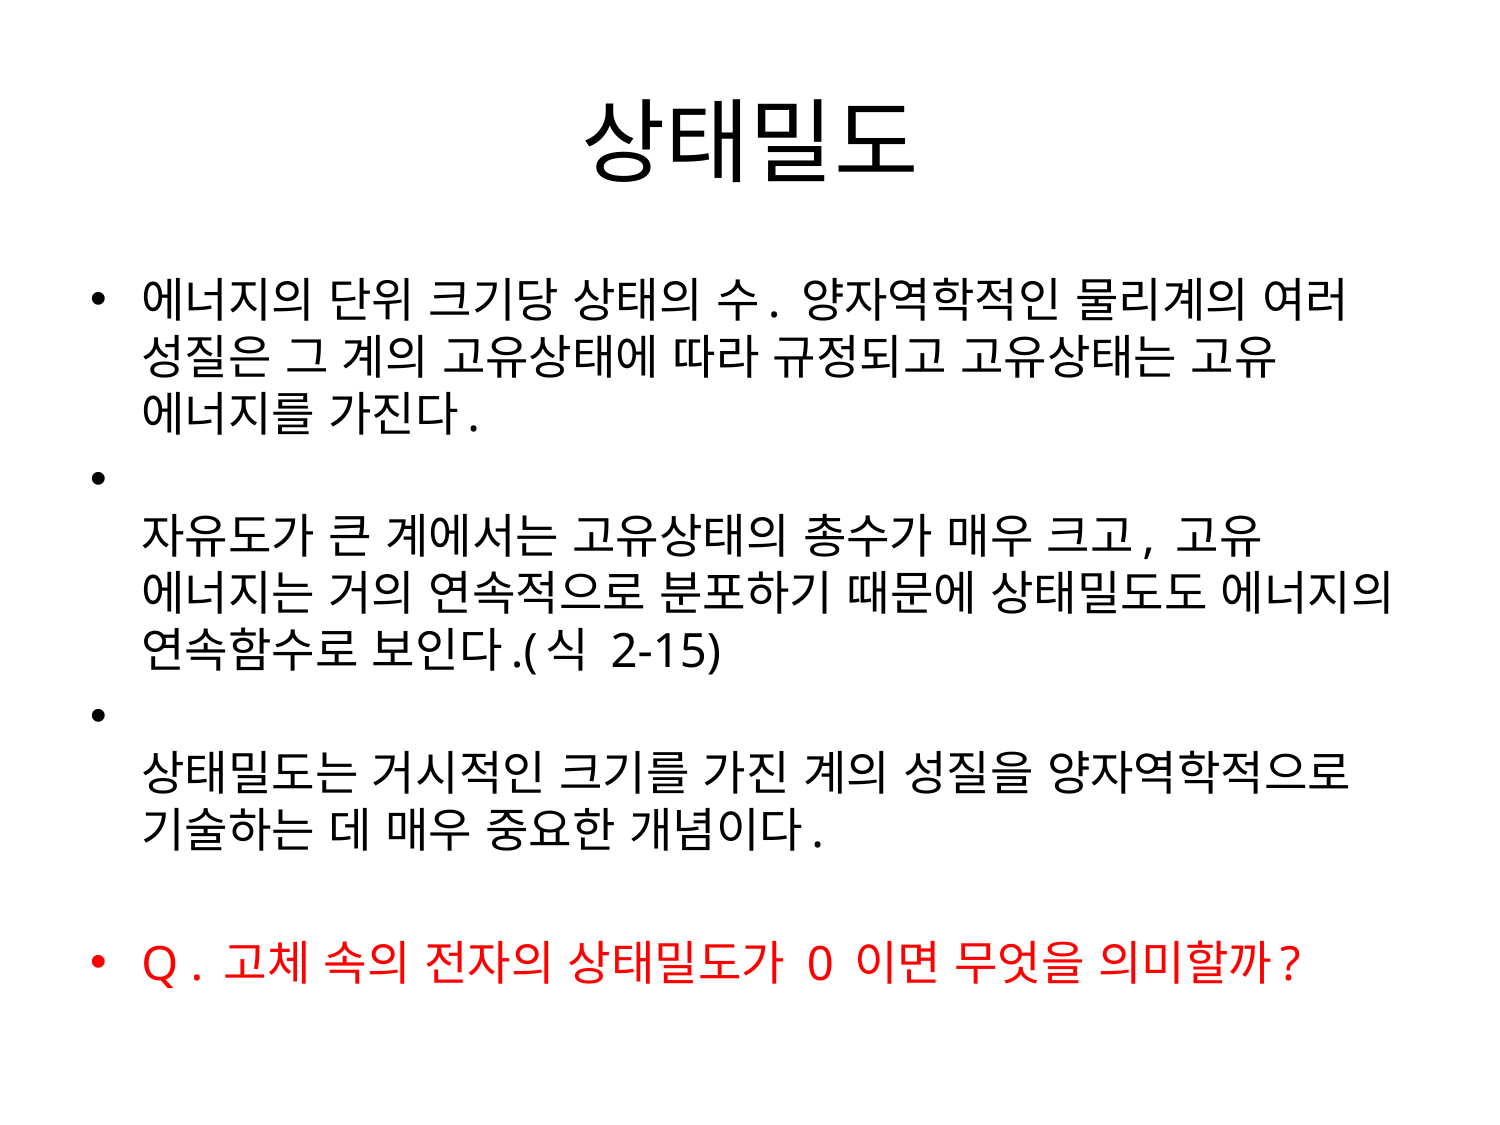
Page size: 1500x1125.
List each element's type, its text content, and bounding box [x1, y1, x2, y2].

title 상태밀도 [75, 45, 1425, 233]
list 에너지의 단위 크기당 상태의 수. 양자역학적인 물리계의 여러 성질은 그 계의 고유상태에 따라 규정되고 고유상태는 고유 에너지를 가진다. 자유도가 큰 계에서는 고유상태의 총수가 매우 크고, 고유 에너지는 거의 연속적으로 분포하기 때문에 상태밀도도 에너지의 연속함수로 보인다.(식 2-15) 상태밀도는 거시적인 크기를 가진 계의 성질을 양자역학적으로 기술하는 데 매우 중요한 개념이다. Q . 고체 속의 전자의 상태밀도가 0 이면 무엇을 의미할까? [75, 262, 1425, 1005]
